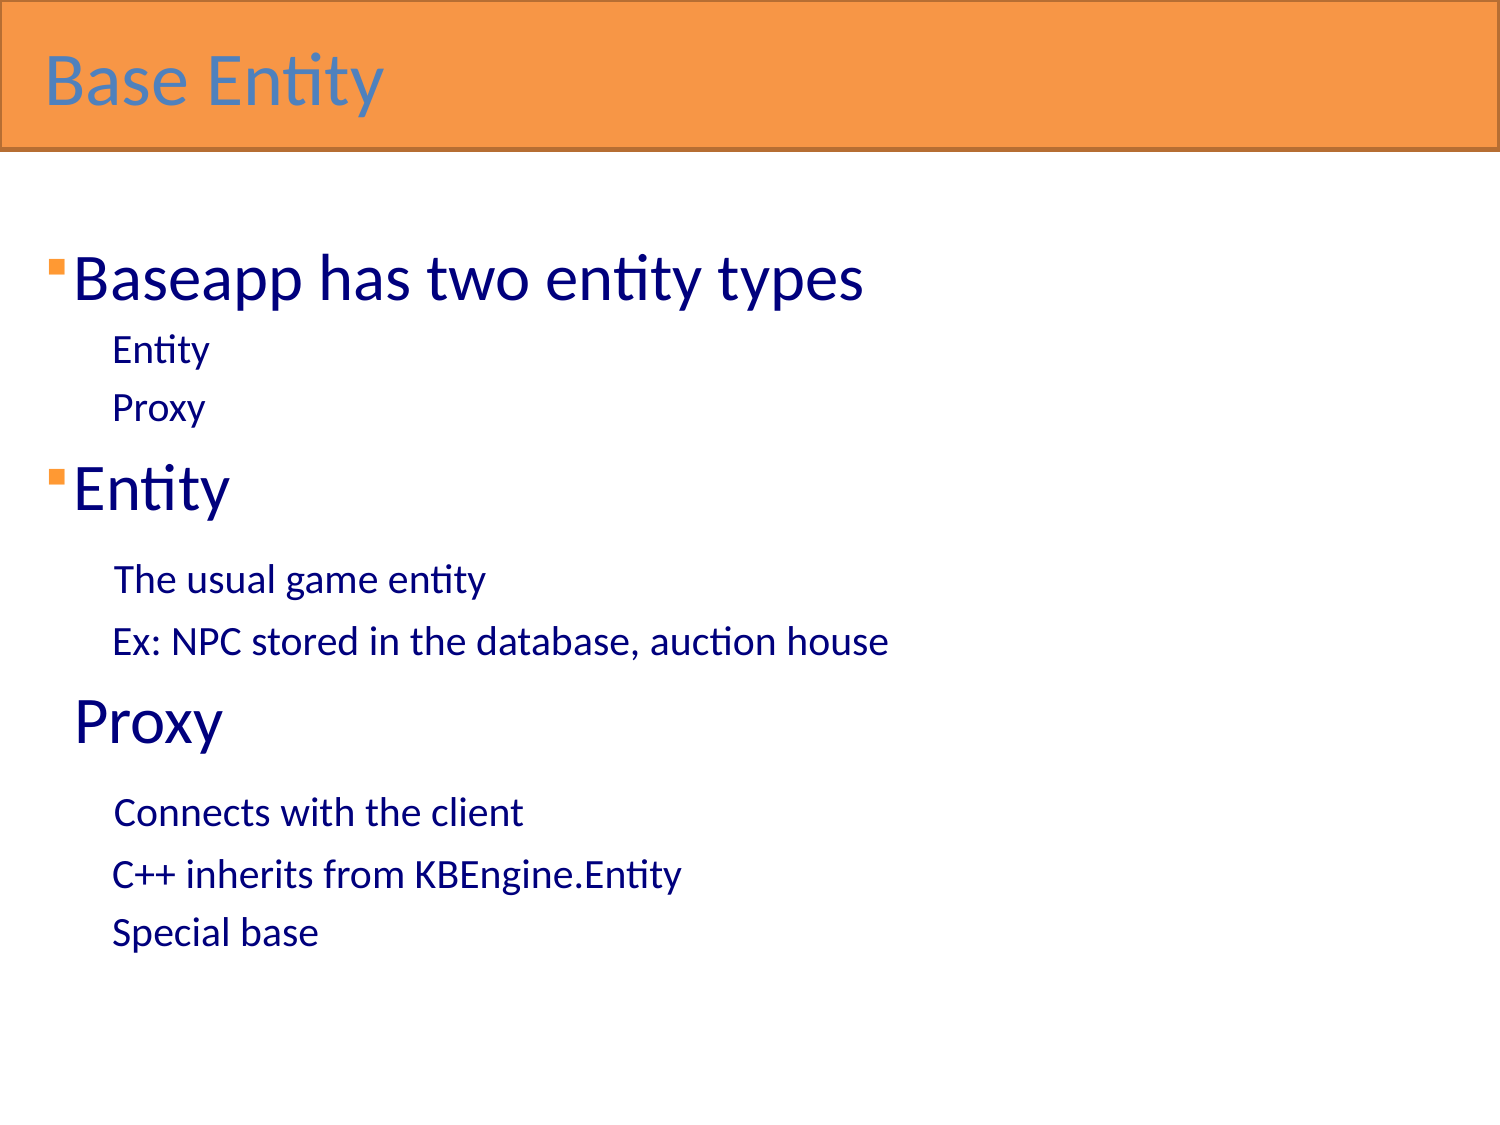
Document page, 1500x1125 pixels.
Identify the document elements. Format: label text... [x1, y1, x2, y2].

text_box [0, 0, 1500, 150]
text_box Baseapp has two entity types Entity Proxy Entity The usual game entity Ex: NPC stored in the database, auction house Proxy Connects with the client C++ inherits from KBEngine.Entity Special base [35, 231, 1471, 1059]
text_box Base Entity [29, 21, 1187, 128]
